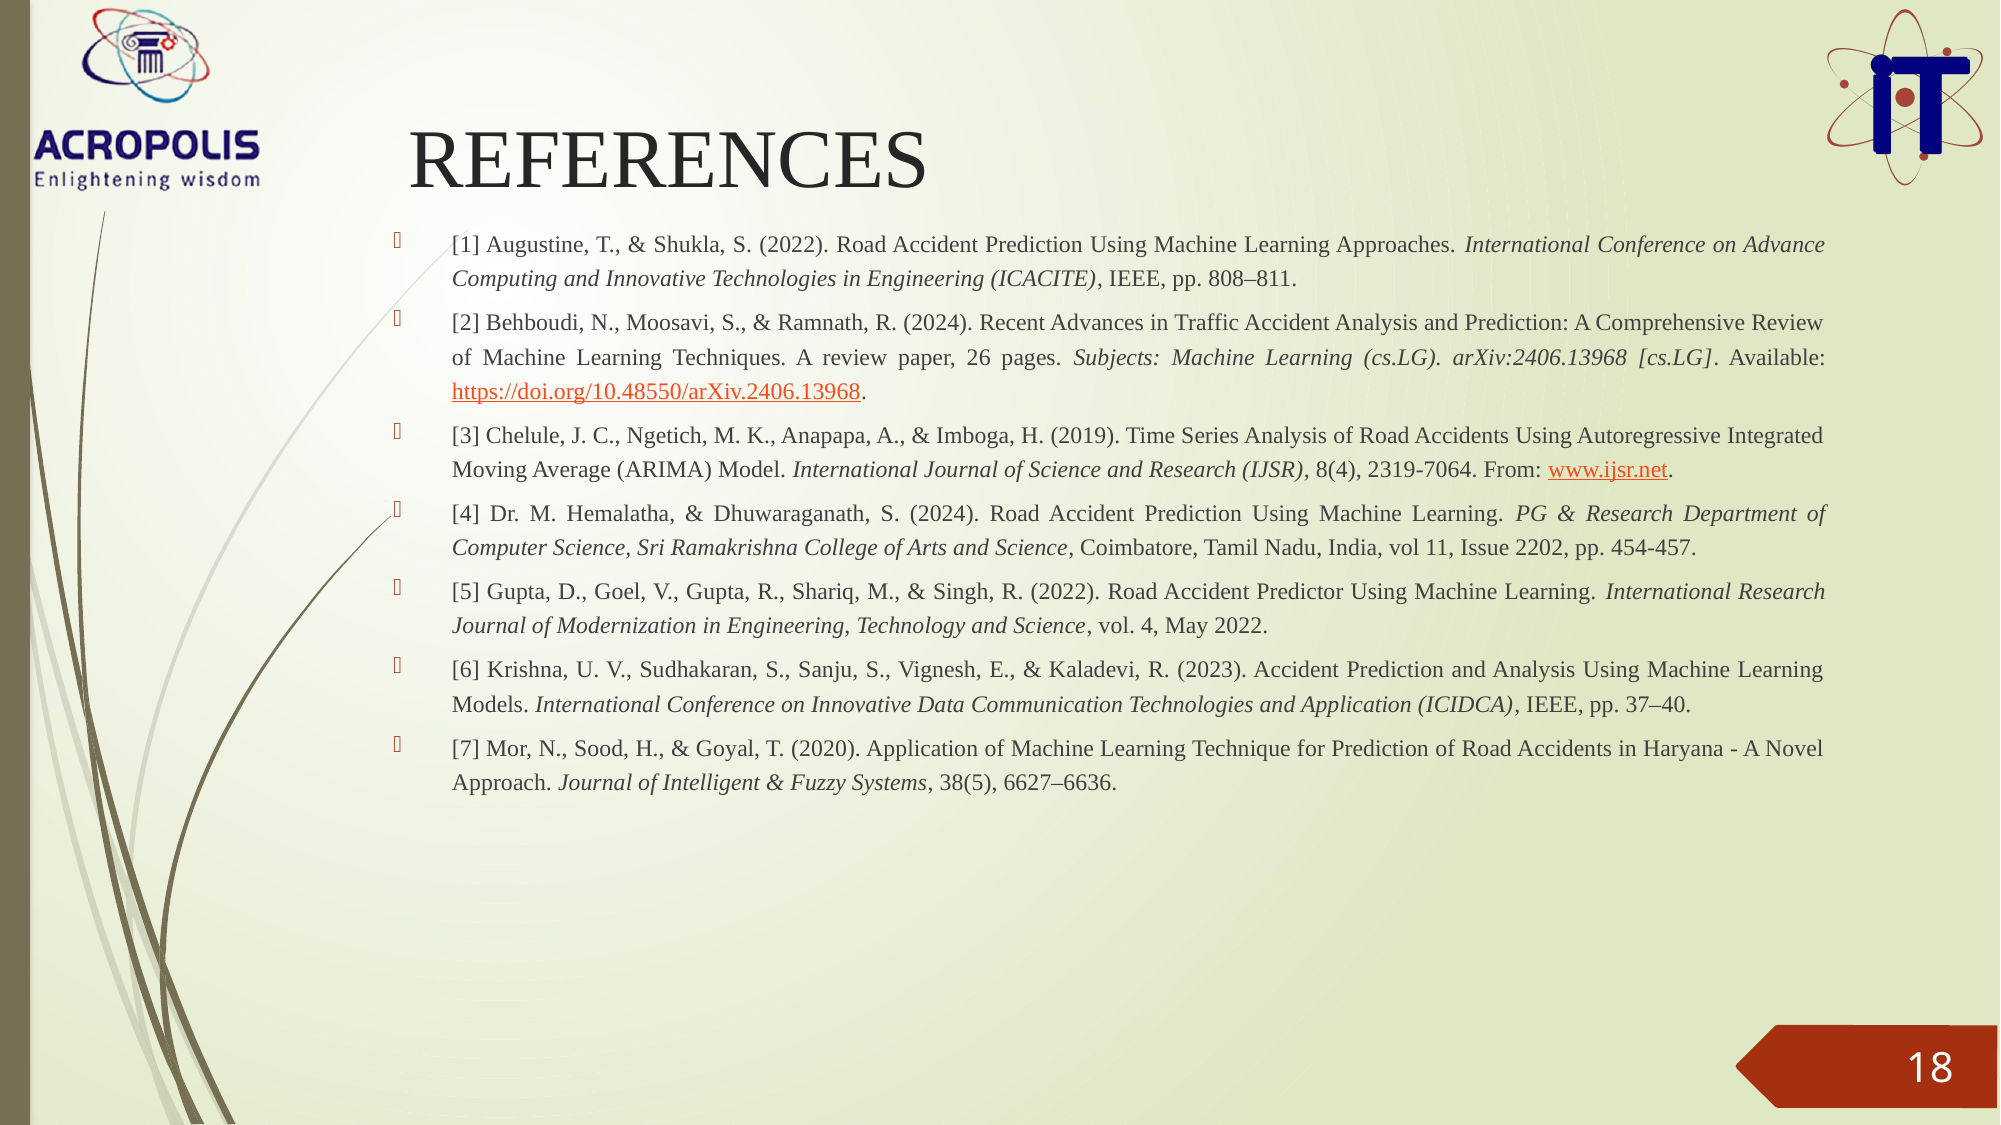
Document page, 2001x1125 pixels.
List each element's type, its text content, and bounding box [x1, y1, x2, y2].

picture [1821, 0, 1989, 232]
picture [25, 0, 265, 204]
list [1] Augustine, T., & Shukla, S. (2022). Road Accident Prediction Using Machine Learning Approaches. International Conference on Advance Computing and Innovative Technologies in Engineering (ICACITE), IEEE, pp. 808–811. [2] Behboudi, N., Moosavi, S., & Ramnath, R. (2024). Recent Advances in Traffic Accident Analysis and Prediction: A Comprehensive Review of Machine Learning Techniques. A review paper, 26 pages. Subjects: Machine Learning (cs.LG). arXiv:2406.13968 [cs.LG]. Available: https://doi.org/10.48550/arXiv.2406.13968. [3] Chelule, J. C., Ngetich, M. K., Anapapa, A., & Imboga, H. (2019). Time Series Analysis of Road Accidents Using Autoregressive Integrated Moving Average (ARIMA) Model. International Journal of Science and Research (IJSR), 8(4), 2319-7064. From: www.ijsr.net. [4] Dr. M. Hemalatha, & Dhuwaraganath, S. (2024). Road Accident Prediction Using Machine Learning. PG & Research Department of Computer Science, Sri Ramakrishna College of Arts and Science, Coimbatore, Tamil Nadu, India, vol 11, Issue 2202, pp. 454-457. [5] Gupta, D., Goel, V., Gupta, R., Shariq, M., & Singh, R. (2022). Road Accident Predictor Using Machine Learning. International Research Journal of Modernization in Engineering, Technology and Science, vol. 4, May 2022. [6] Krishna, U. V., Sudhakaran, S., Sanju, S., Vignesh, E., & Kaladevi, R. (2023). Accident Prediction and Analysis Using Machine Learning Models. International Conference on Innovative Data Communication Technologies and Application (ICIDCA), IEEE, pp. 37–40. [7] Mor, N., Sood, H., & Goyal, T. (2020). Application of Machine Learning Technique for Prediction of Road Accidents in Haryana - A Novel Approach. Journal of Intelligent & Fuzzy Systems, 38(5), 6627–6636. [378, 177, 1841, 894]
title REFERENCES [393, 96, 1855, 307]
slide_number 18 [1840, 1039, 1969, 1100]
